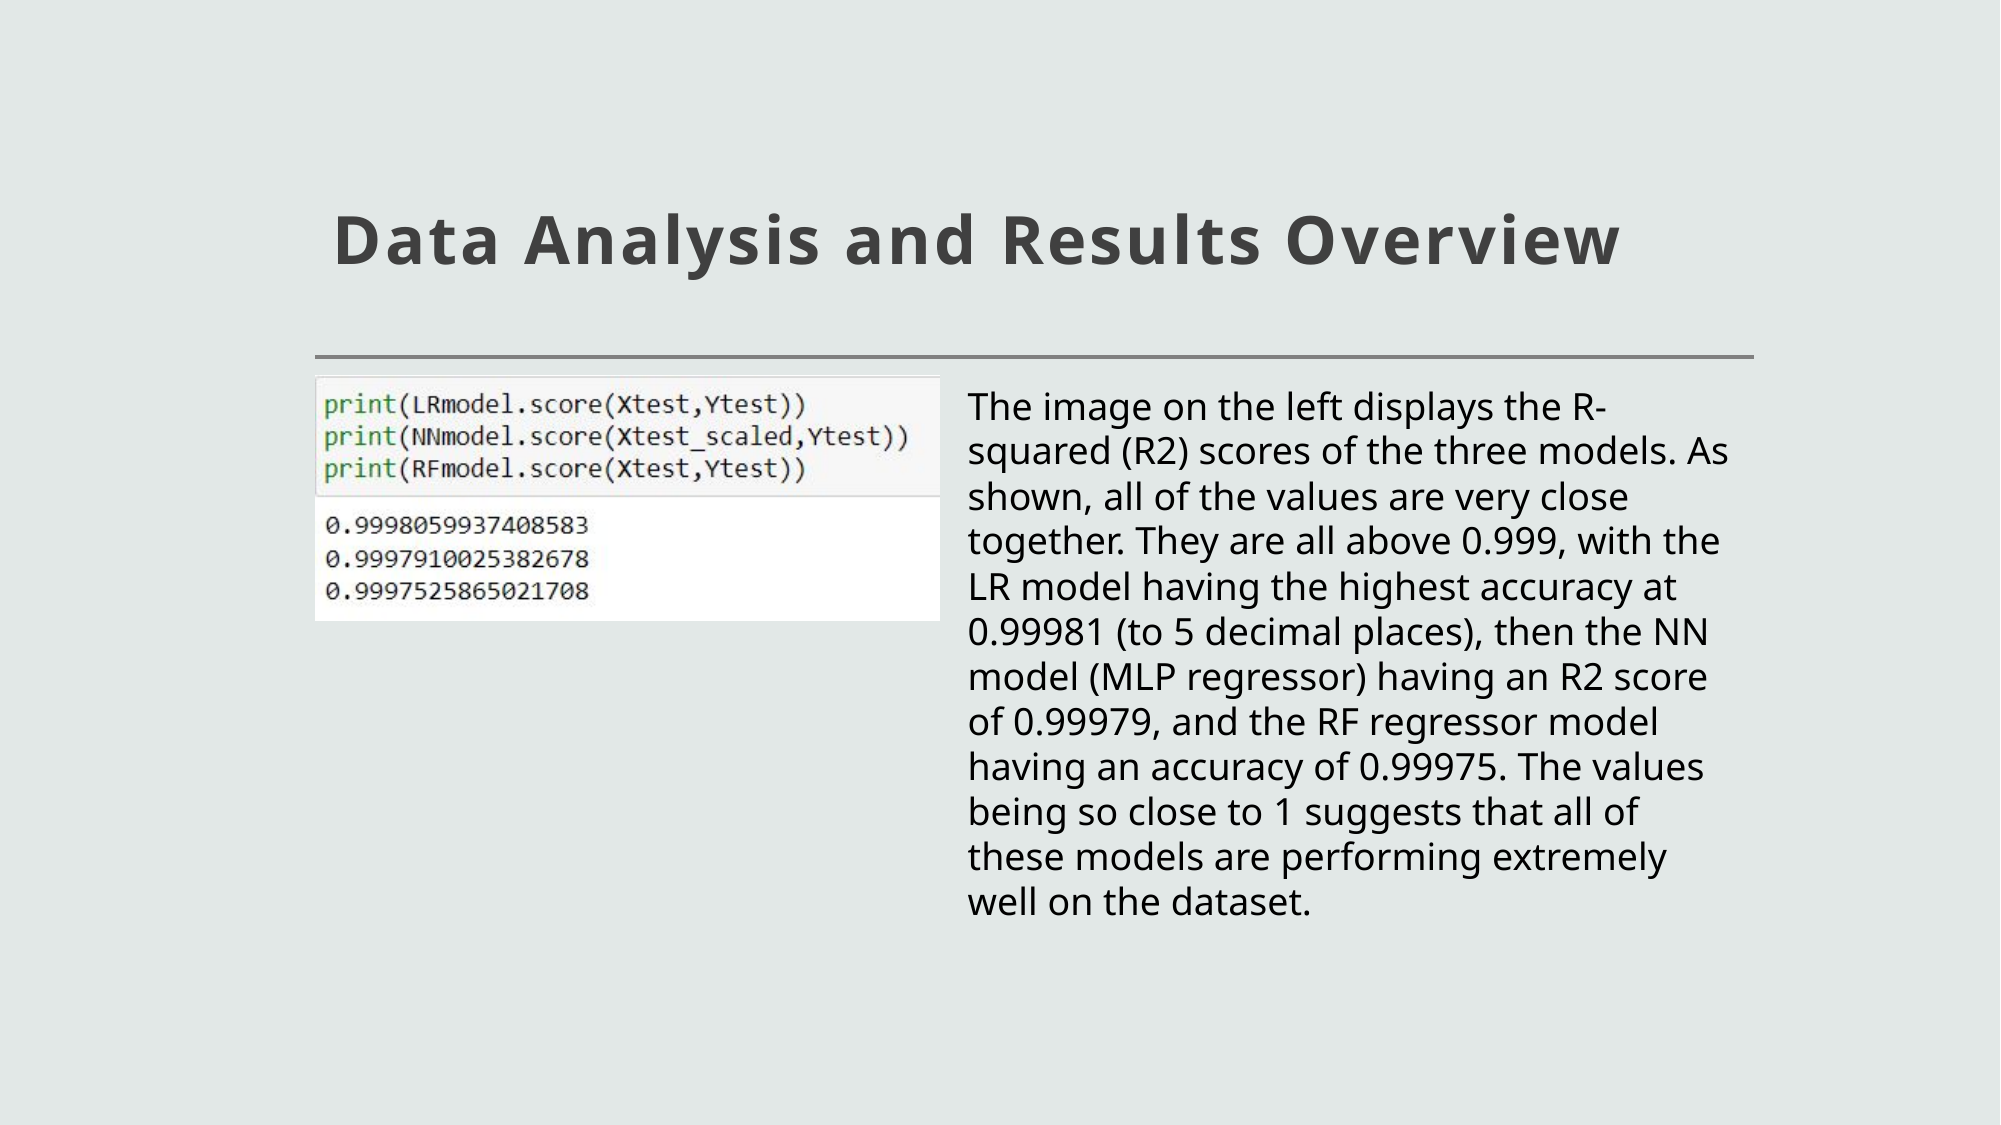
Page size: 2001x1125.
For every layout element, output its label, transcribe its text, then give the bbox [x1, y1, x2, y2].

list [314, 374, 940, 621]
text_box The image on the left displays the R-squared (R2) scores of the three models. As shown, all of the values are very close together. They are all above 0.999, with the LR model having the highest accuracy at 0.99981 (to 5 decimal places), then the NN model (MLP regressor) having an R2 score of 0.99979, and the RF regressor model having an accuracy of 0.99975. The values being so close to 1 suggests that all of these models are performing extremely well on the dataset. [953, 375, 1754, 930]
title Data Analysis and Results Overview [315, 72, 1754, 294]
